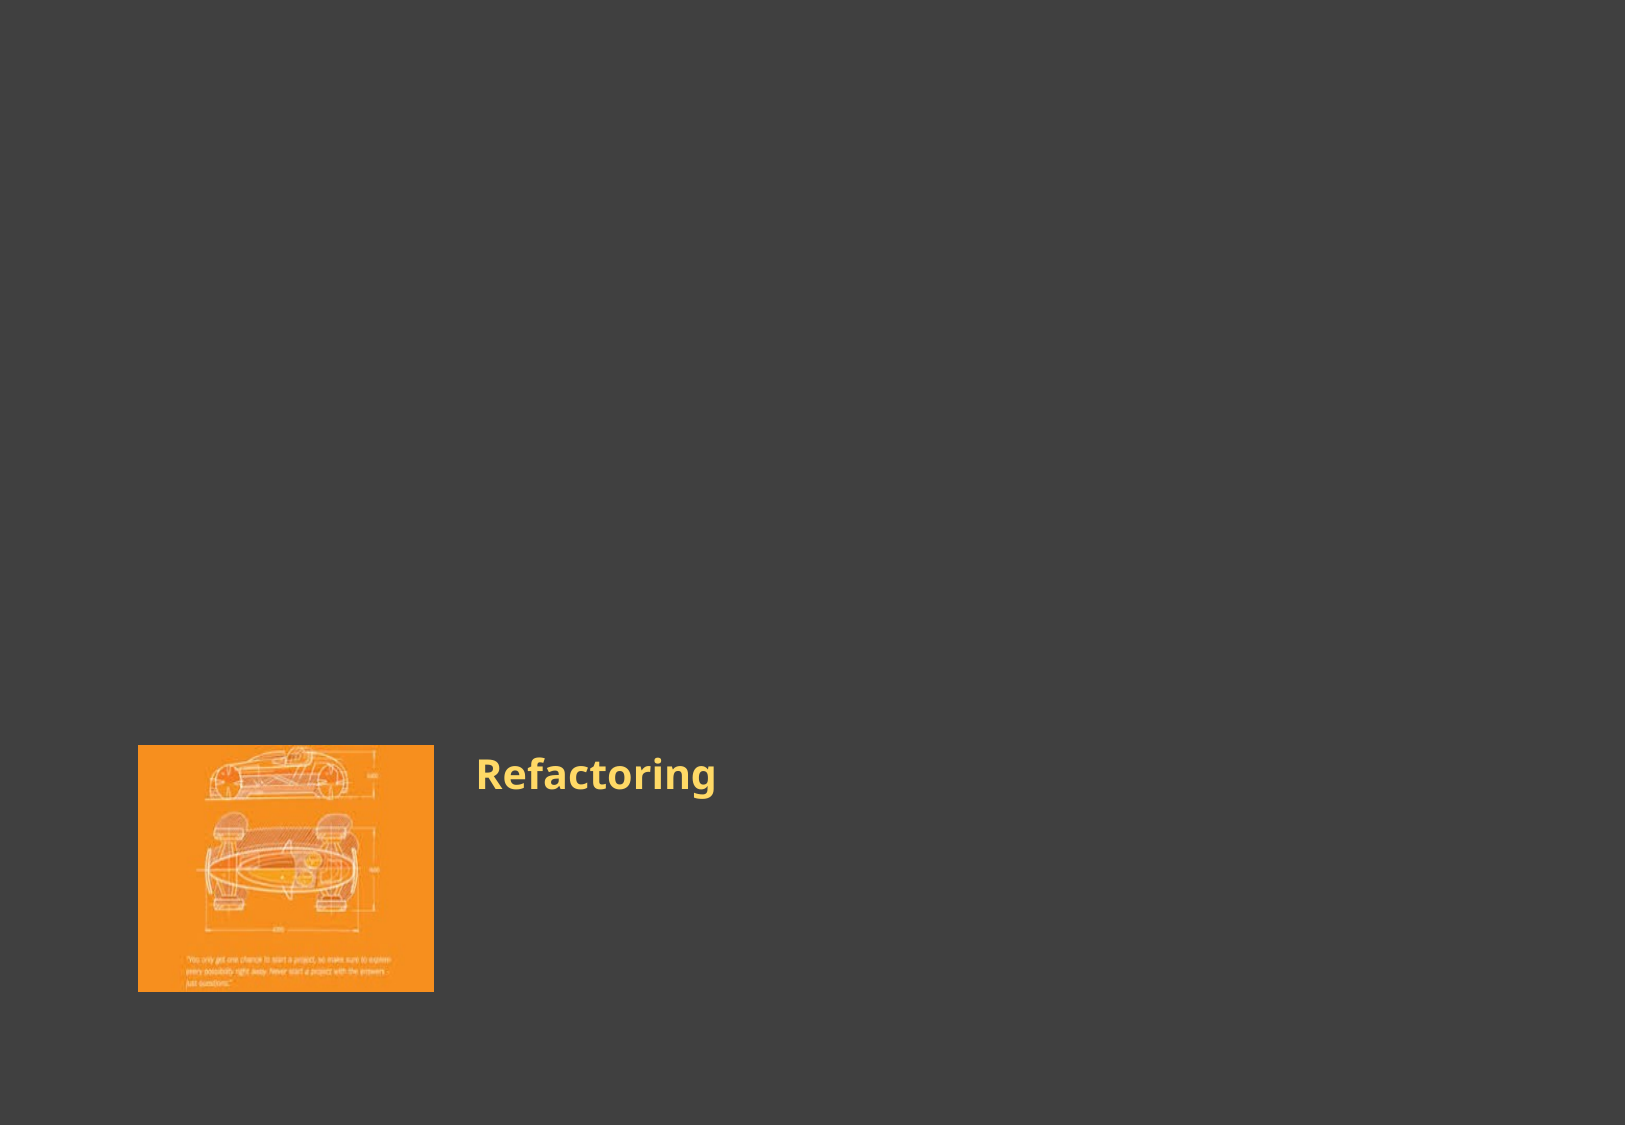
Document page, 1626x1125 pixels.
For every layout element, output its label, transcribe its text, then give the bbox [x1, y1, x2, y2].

title Refactoring [460, 745, 1420, 806]
picture [138, 745, 435, 992]
